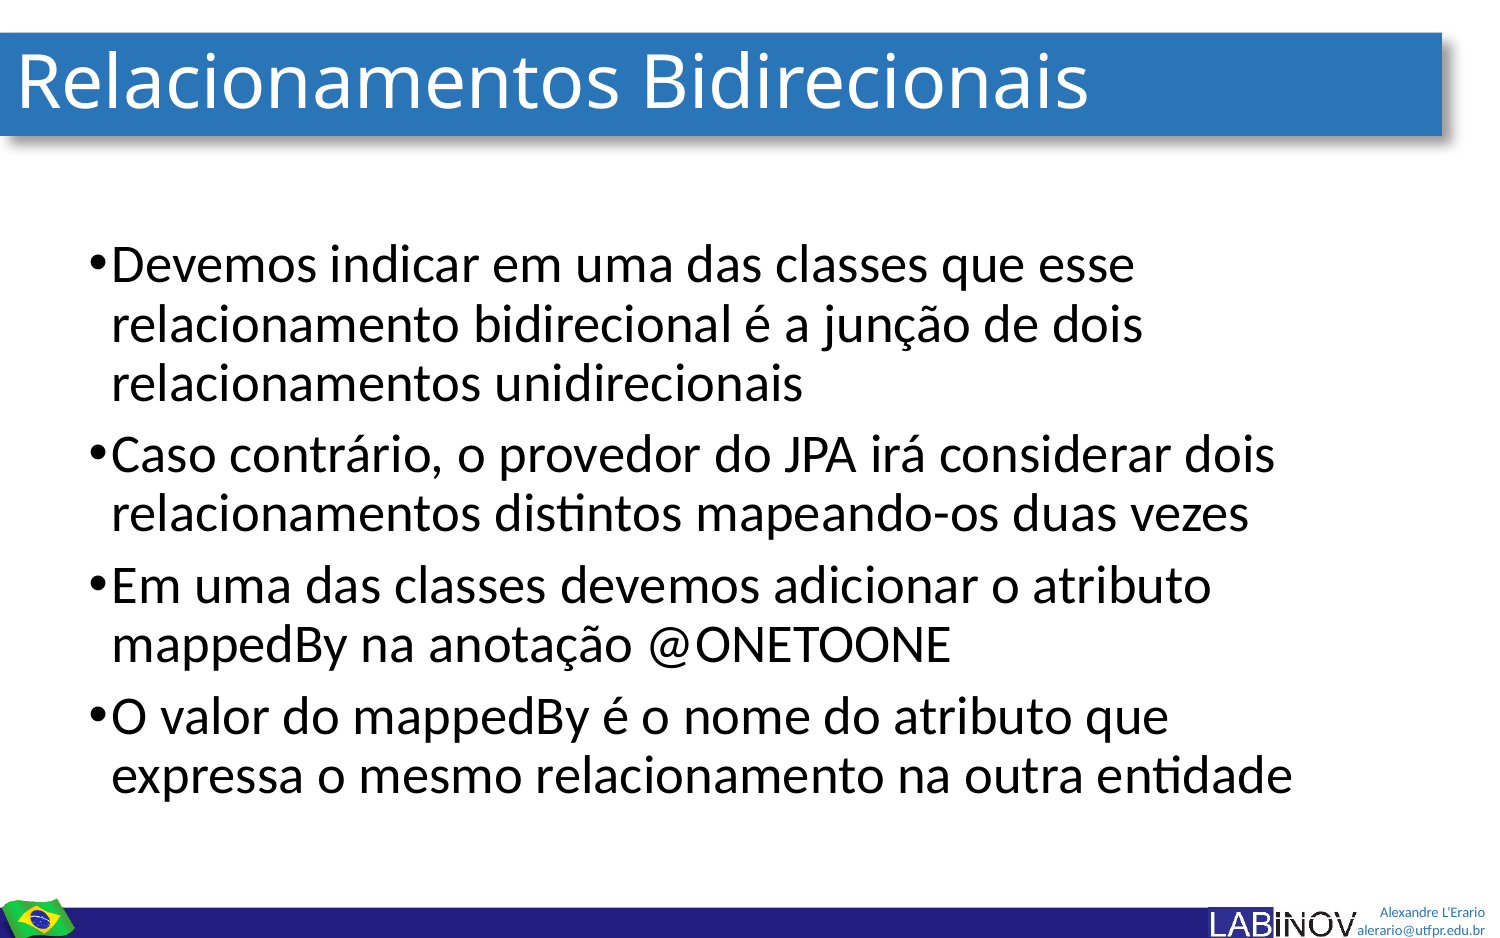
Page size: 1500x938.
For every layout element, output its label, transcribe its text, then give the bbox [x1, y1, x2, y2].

picture [1208, 907, 1359, 938]
picture [0, 880, 76, 938]
list Devemos indicar em uma das classes que esse relacionamento bidirecional é a junção de dois relacionamentos unidirecionais Caso contrário, o provedor do JPA irá considerar dois relacionamentos distintos mapeando-os duas vezes Em uma das classes devemos adicionar o atributo mappedBy na anotação @ONETOONE O valor do mappedBy é o nome do atributo que expressa o mesmo relacionamento na outra entidade [73, 228, 1376, 824]
title Relacionamentos Bidirecionais [0, 32, 1442, 136]
